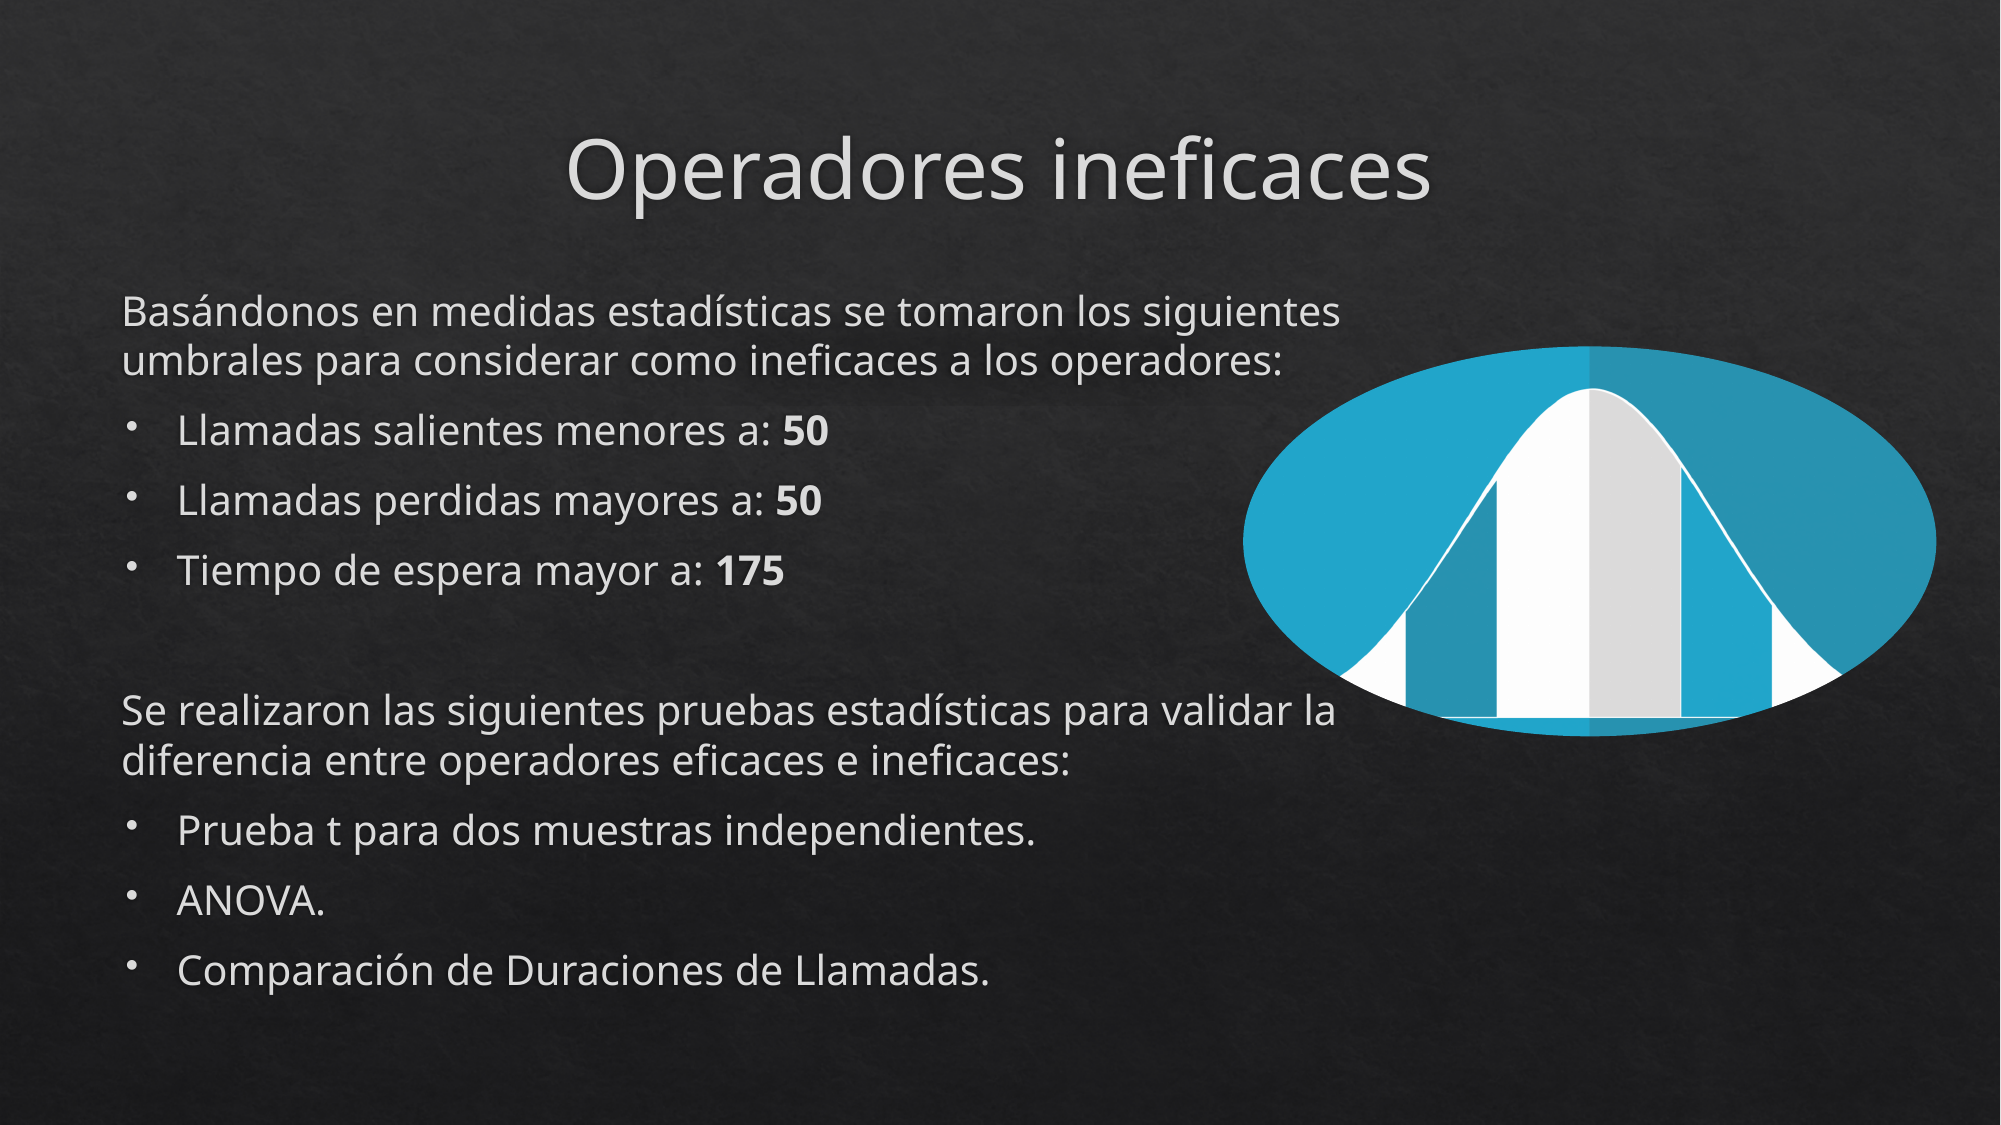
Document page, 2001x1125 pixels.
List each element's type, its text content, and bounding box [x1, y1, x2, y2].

title Operadores ineficaces [173, 34, 1824, 299]
list Basándonos en medidas estadísticas se tomaron los siguientes umbrales para considerar como ineficaces a los operadores: Llamadas salientes menores a: 50 Llamadas perdidas mayores a: 50 Tiempo de espera mayor a: 175 Se realizaron las siguientes pruebas estadísticas para validar la diferencia entre operadores eficaces e ineficaces: Prueba t para dos muestras independientes. ANOVA. Comparación de Duraciones de Llamadas. [106, 277, 1366, 1026]
picture [1242, 346, 1937, 737]
